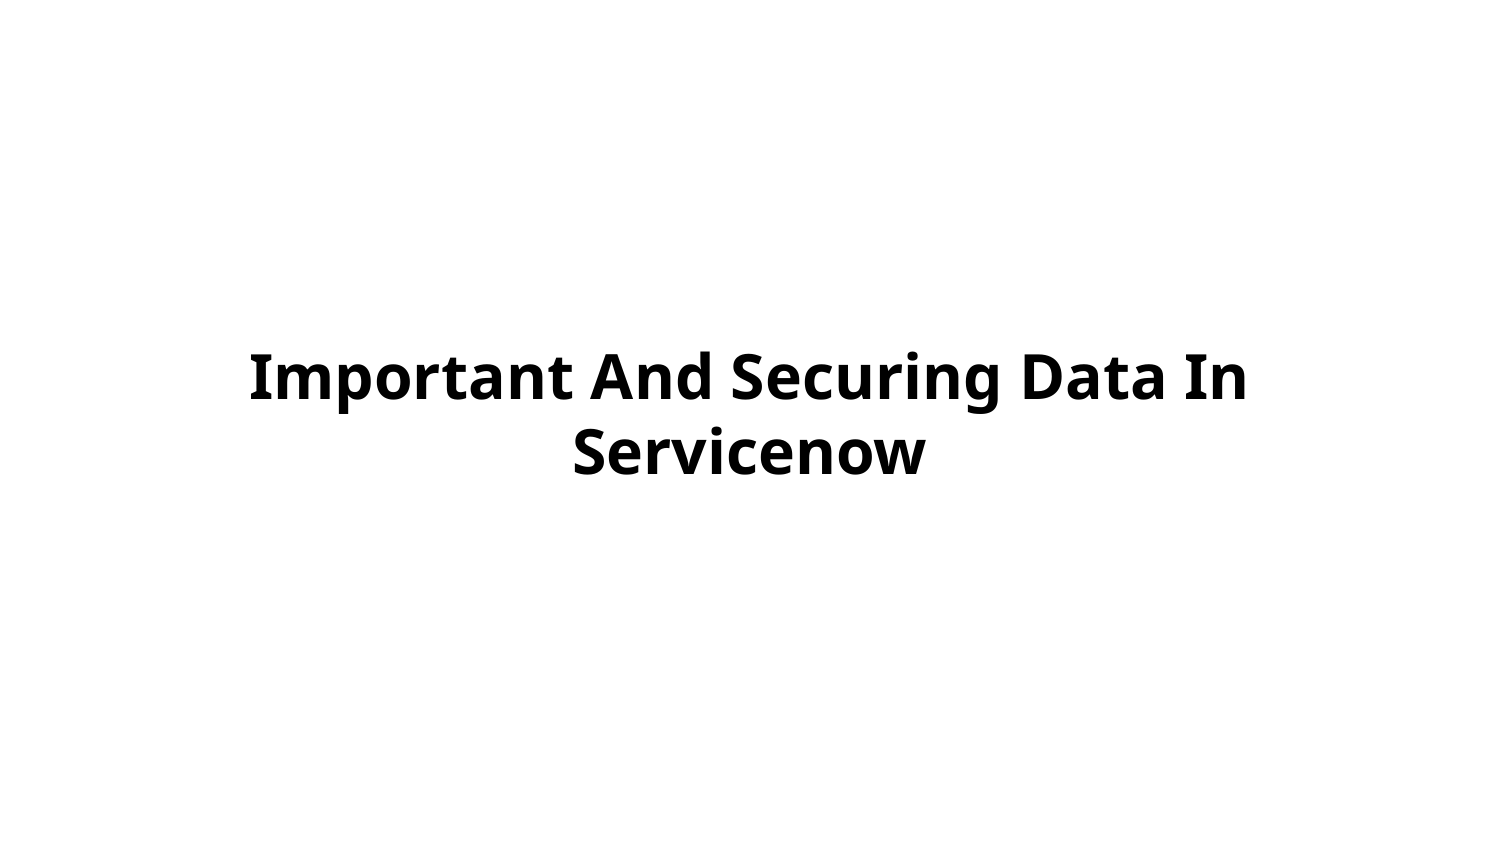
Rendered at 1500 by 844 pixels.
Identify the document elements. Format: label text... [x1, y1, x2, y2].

text_box Important And Securing Data In Servicenow [74, 374, 1425, 450]
